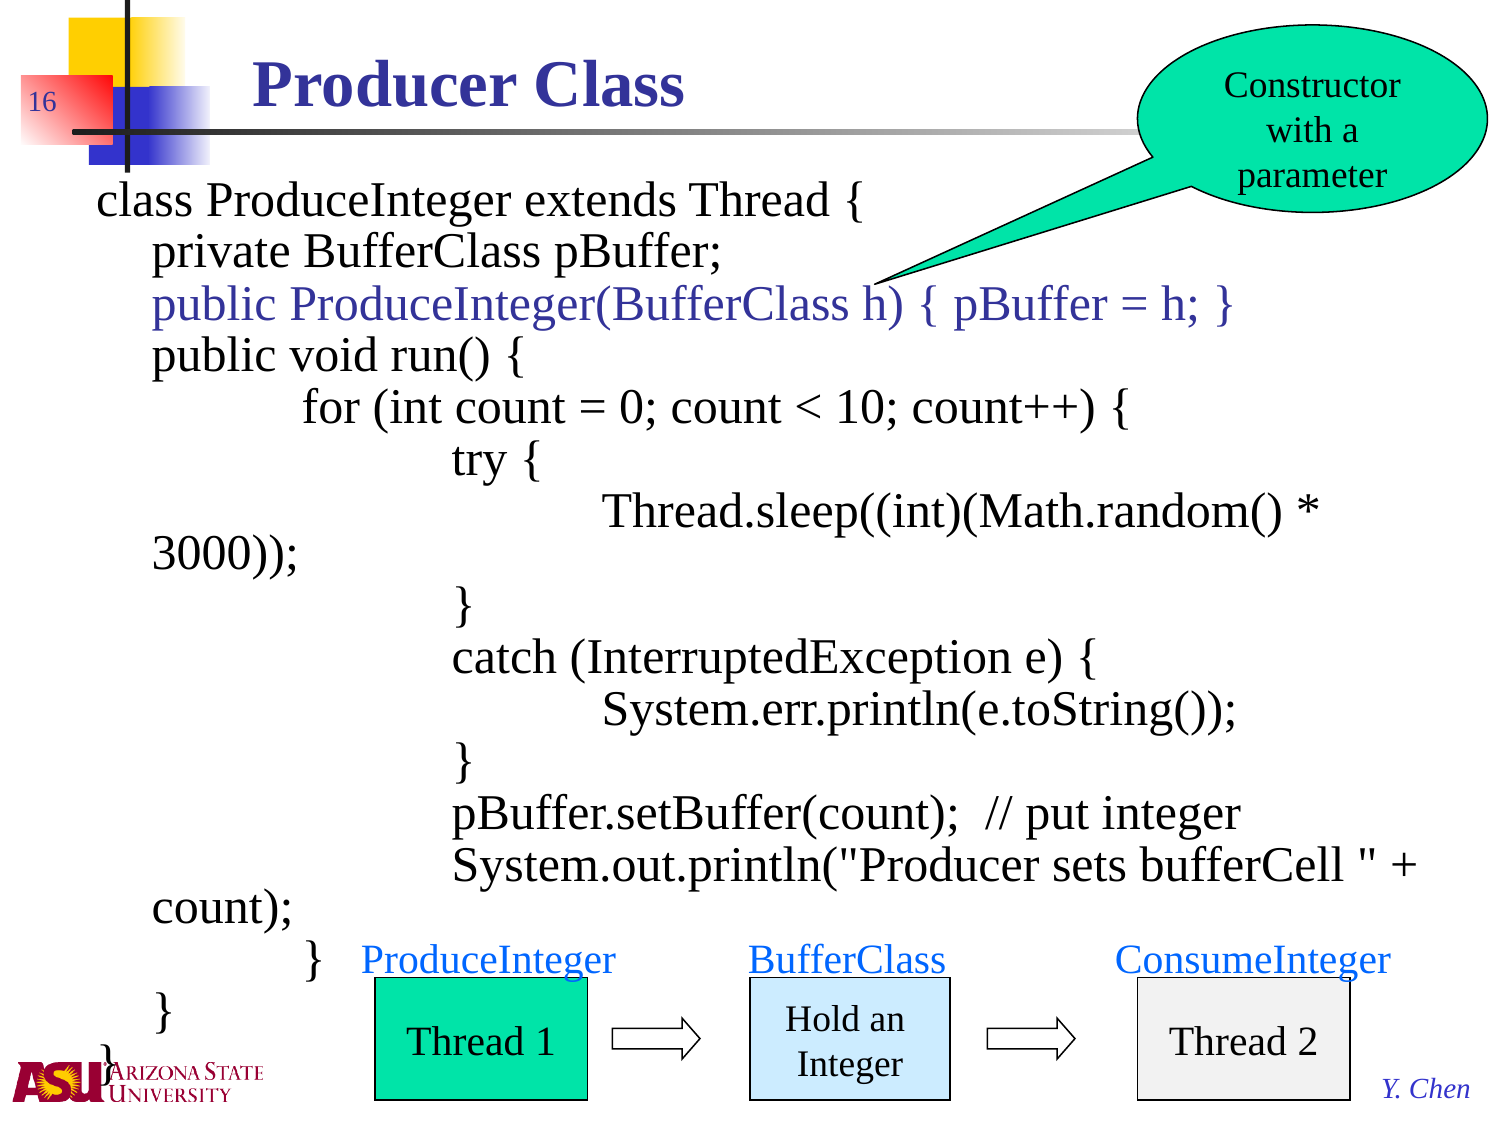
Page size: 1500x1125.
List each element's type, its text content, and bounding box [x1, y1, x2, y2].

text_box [339, 924, 1413, 1101]
title Producer Class [237, 24, 1305, 128]
title Producer Class [1320, 24, 1488, 111]
text_box Constructor with a parameter [874, 24, 1488, 285]
list class ProduceInteger extends Thread { private BufferClass pBuffer; public ProduceInteger(BufferClass h) { pBuffer = h; } public void run() { for (int count = 0; count < 10; count++) { try { Thread.sleep((int)(Math.random() * 3000)); } catch (InterruptedException e) { System.err.println(e.toString()); } pBuffer.setBuffer(count); // put integer System.out.println("Producer sets bufferCell " + count); } } } [80, 174, 1488, 1113]
slide_number 16 [12, 49, 237, 126]
picture [12, 1062, 80, 1102]
